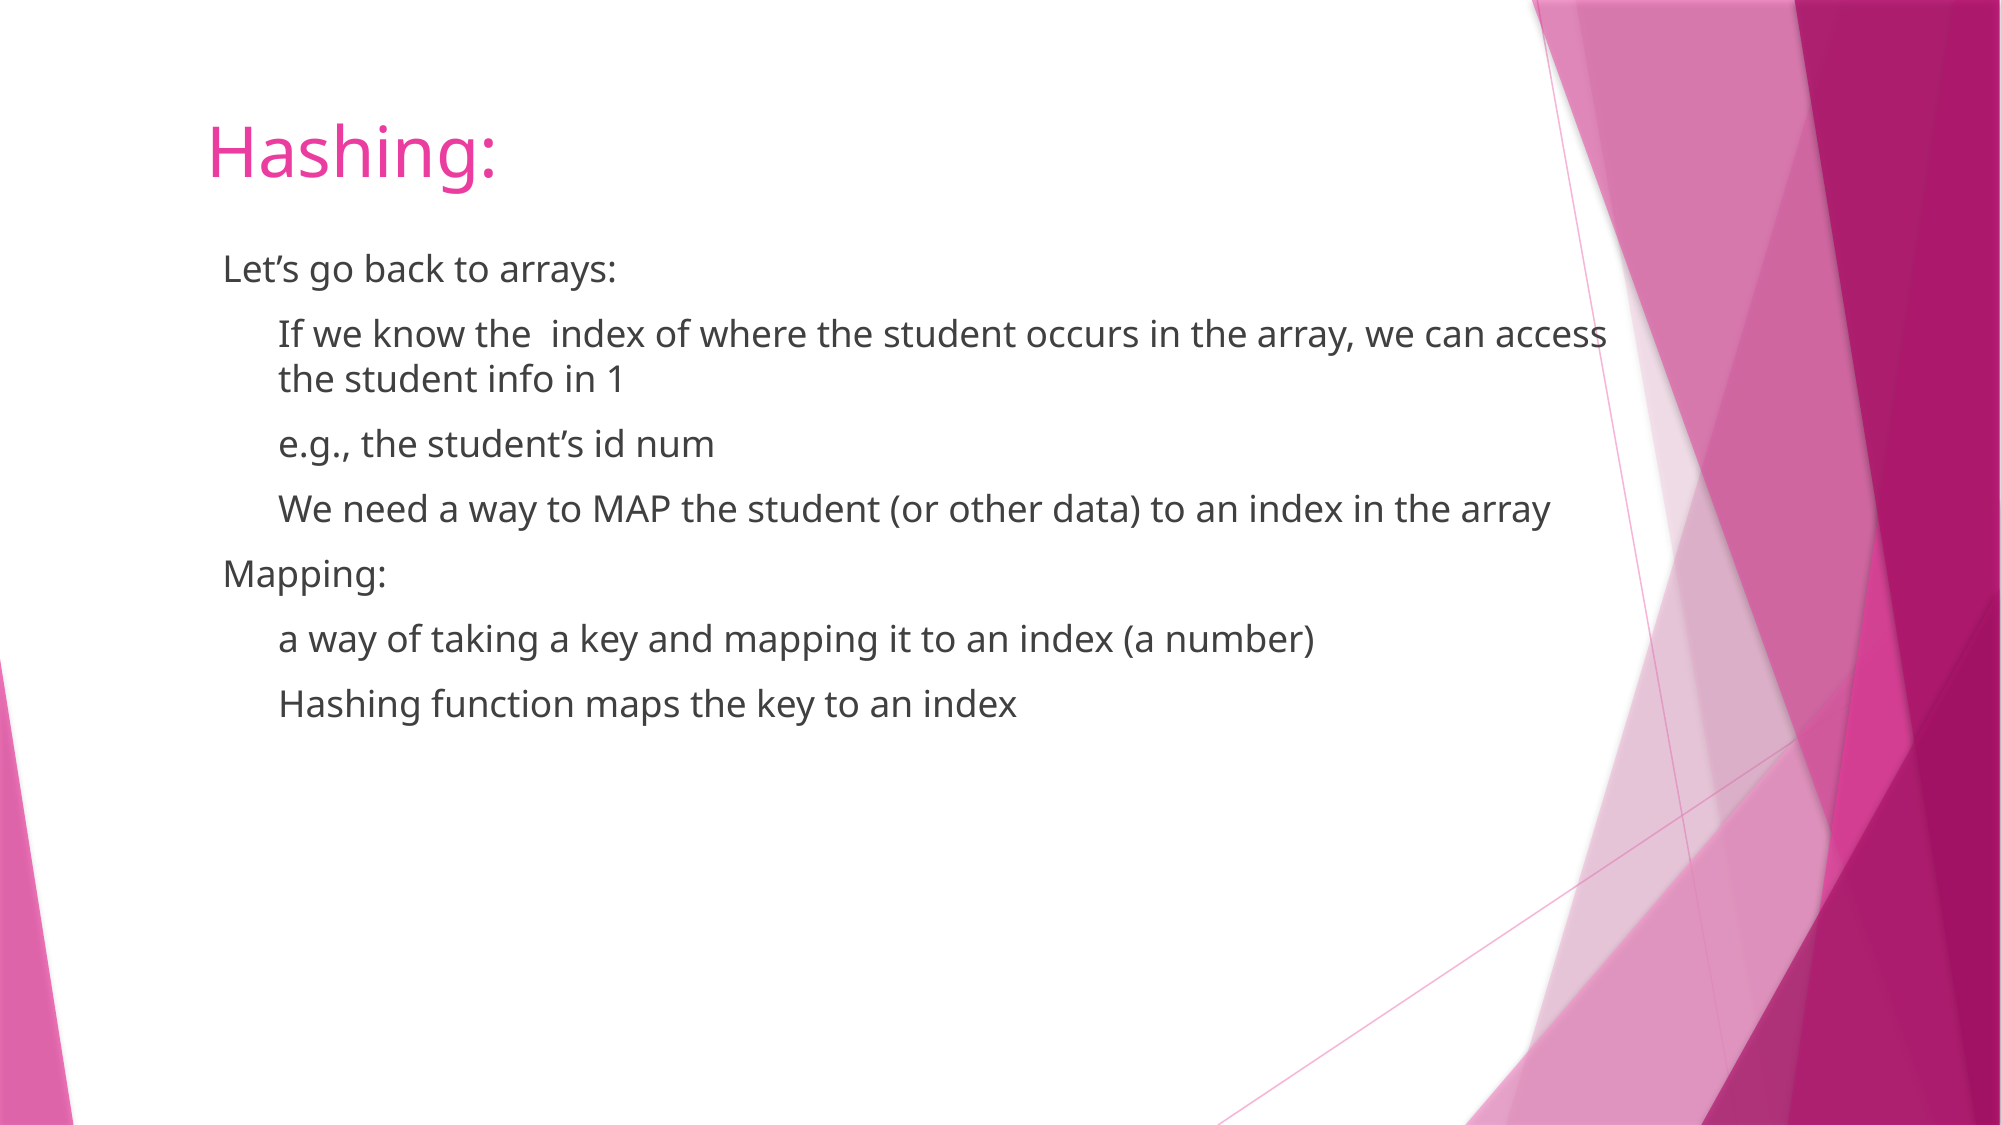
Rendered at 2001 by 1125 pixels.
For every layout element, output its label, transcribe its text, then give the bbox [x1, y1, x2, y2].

title Hashing: [191, 99, 1638, 200]
list Let’s go back to arrays: If we know the index of where the student occurs in the array, we can access the student info in 1 e.g., the student’s id num We need a way to MAP the student (or other data) to an index in the array Mapping: a way of taking a key and mapping it to an index (a number) Hashing function maps the key to an index [207, 237, 1638, 1000]
